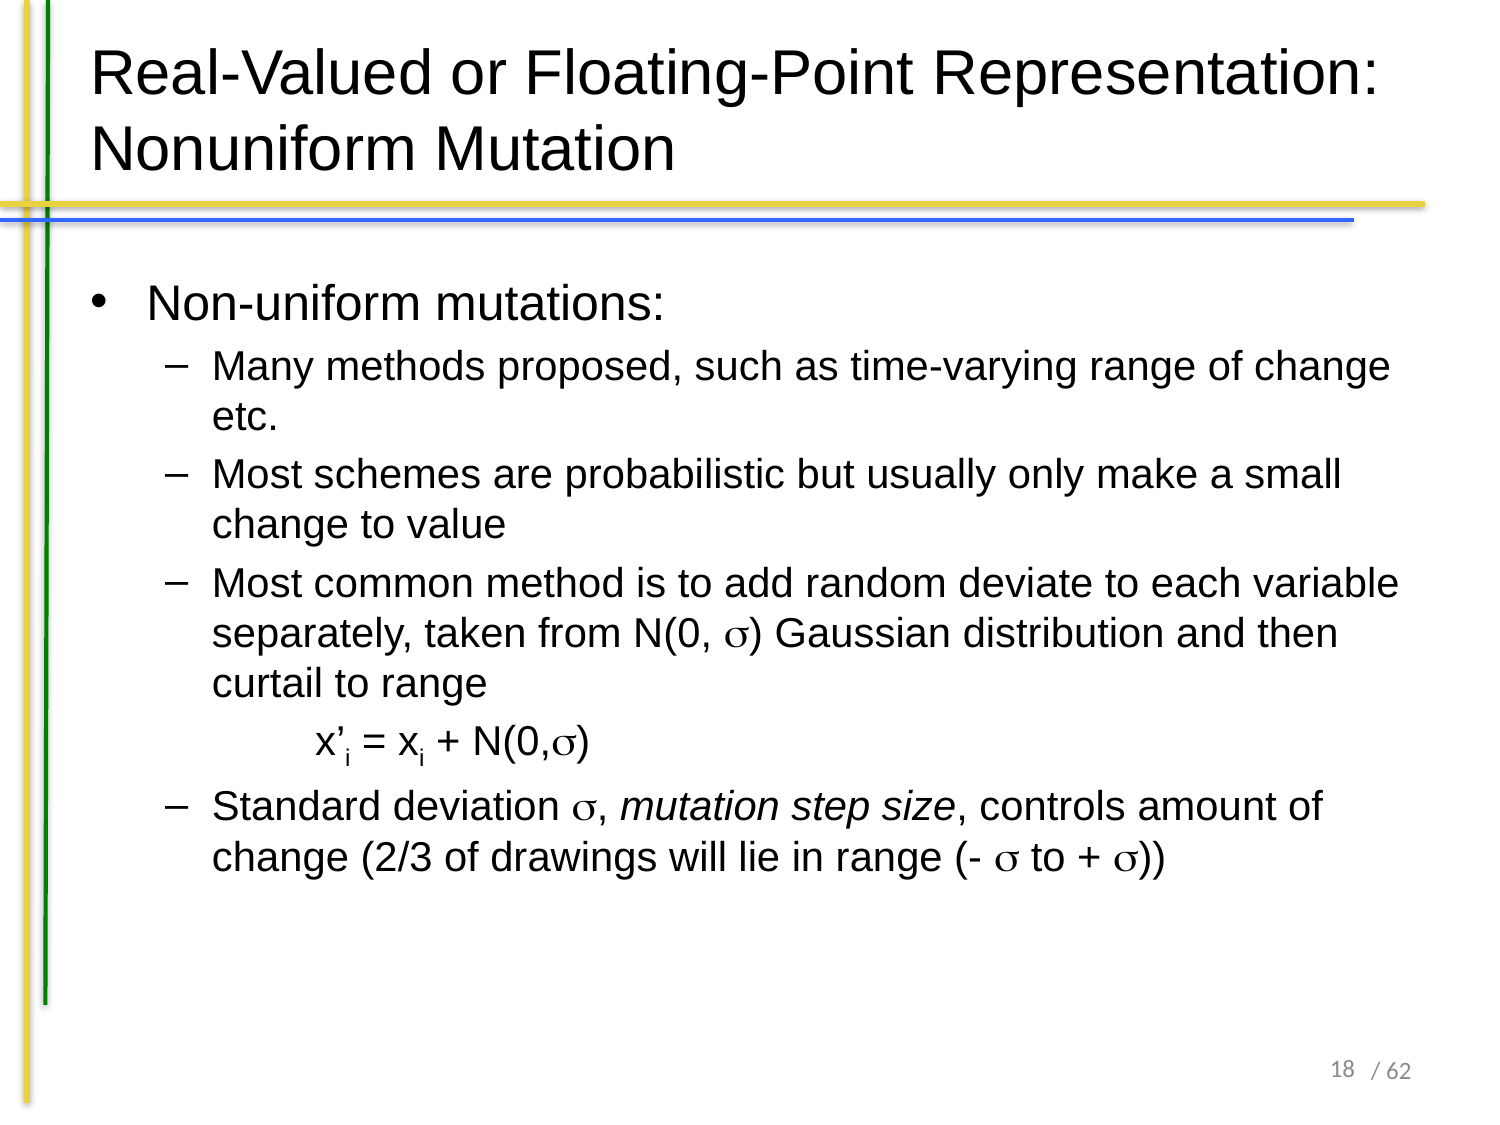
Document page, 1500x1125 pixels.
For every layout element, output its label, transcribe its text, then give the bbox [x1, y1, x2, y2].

title Real-Valued or Floating-Point Representation: Nonuniform Mutation [75, 12, 1425, 201]
slide_number 17 [1249, 1026, 1371, 1109]
list Non-uniform mutations: Many methods proposed, such as time-varying range of change etc. Most schemes are probabilistic but usually only make a small change to value Most common method is to add random deviate to each variable separately, taken from N(0, ) Gaussian distribution and then curtail to range x’i = xi + N(0,) Standard deviation , mutation step size, controls amount of change (2/3 of drawings will lie in range (-  to + )) [75, 262, 1425, 1005]
